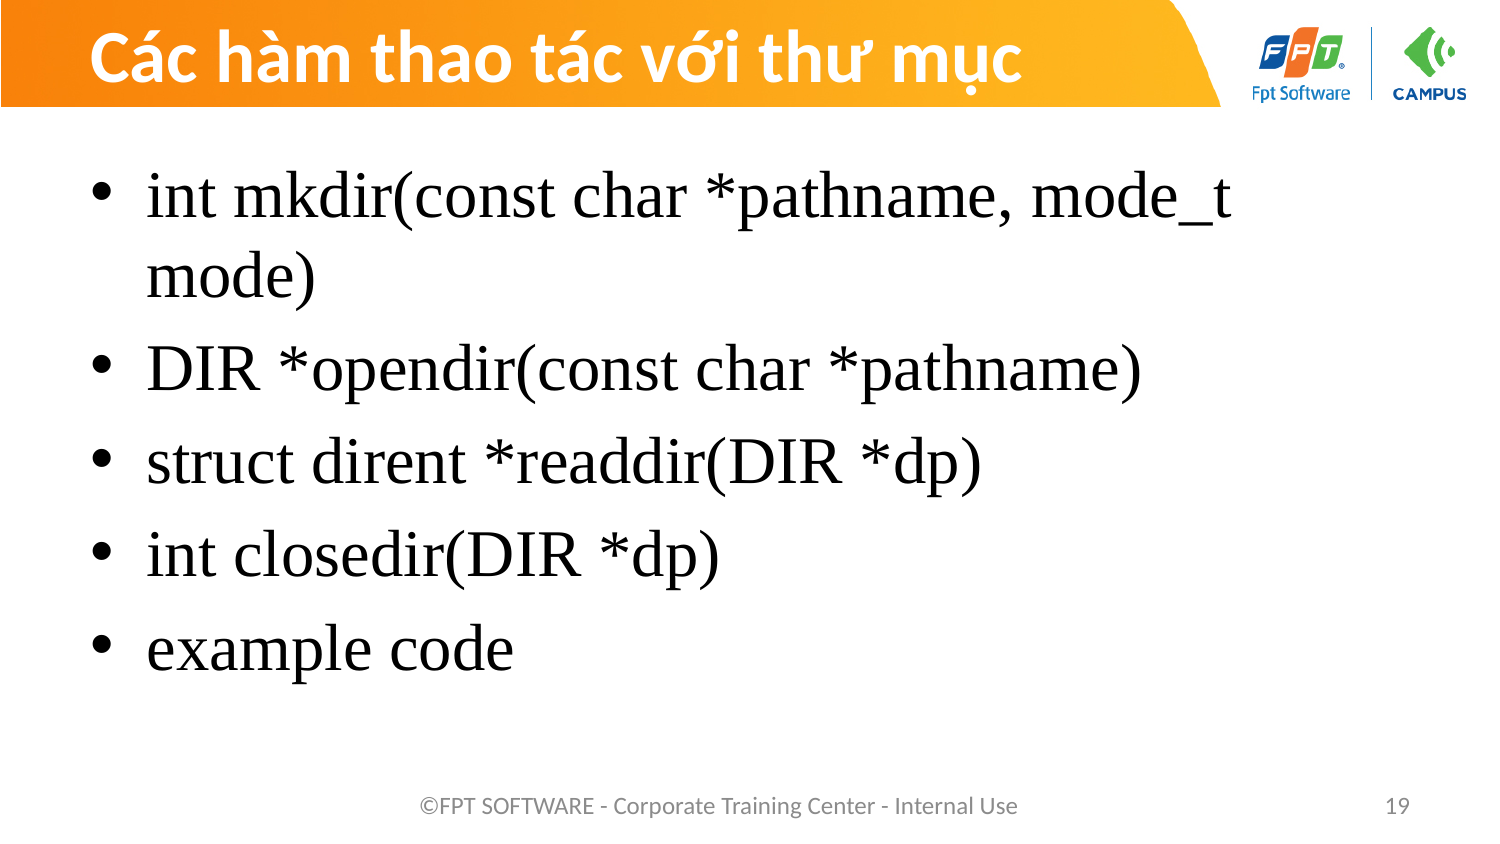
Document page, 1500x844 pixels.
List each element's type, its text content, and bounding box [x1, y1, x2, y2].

picture [1, 0, 1499, 844]
slide_number 19 [1074, 782, 1425, 827]
footer ©FPT SOFTWARE - Corporate Training Center - Internal Use [395, 782, 1043, 827]
title Các hàm thao tác với thư mục [75, 0, 1176, 106]
list int mkdir(const char *pathname, mode_t mode) DIR *opendir(const char *pathname) struct dirent *readdir(DIR *dp) int closedir(DIR *dp) example code [75, 142, 1425, 754]
